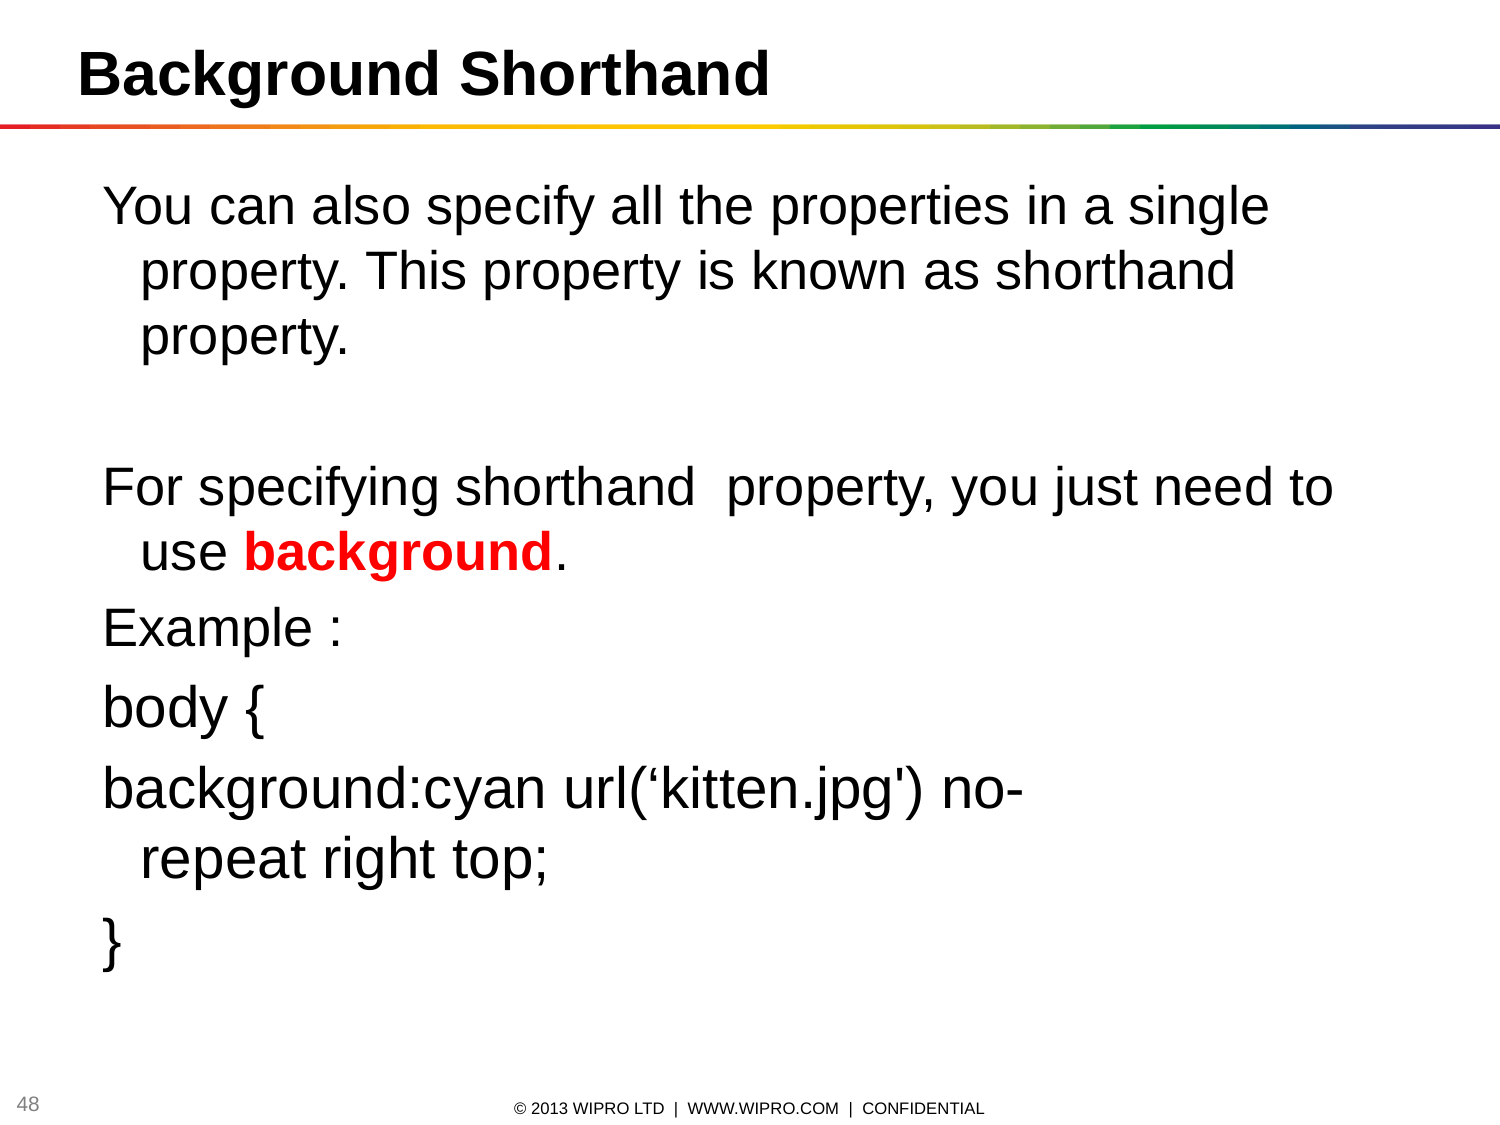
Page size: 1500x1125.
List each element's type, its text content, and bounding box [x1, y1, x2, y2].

list You can also specify all the properties in a single property. This property is known as shorthand property. For specifying shorthand property, you just need to use background. Example : body { background:cyan url(‘kitten.jpg') no-repeat right top; } [87, 162, 1388, 1050]
title Background Shorthand [62, 24, 1413, 116]
